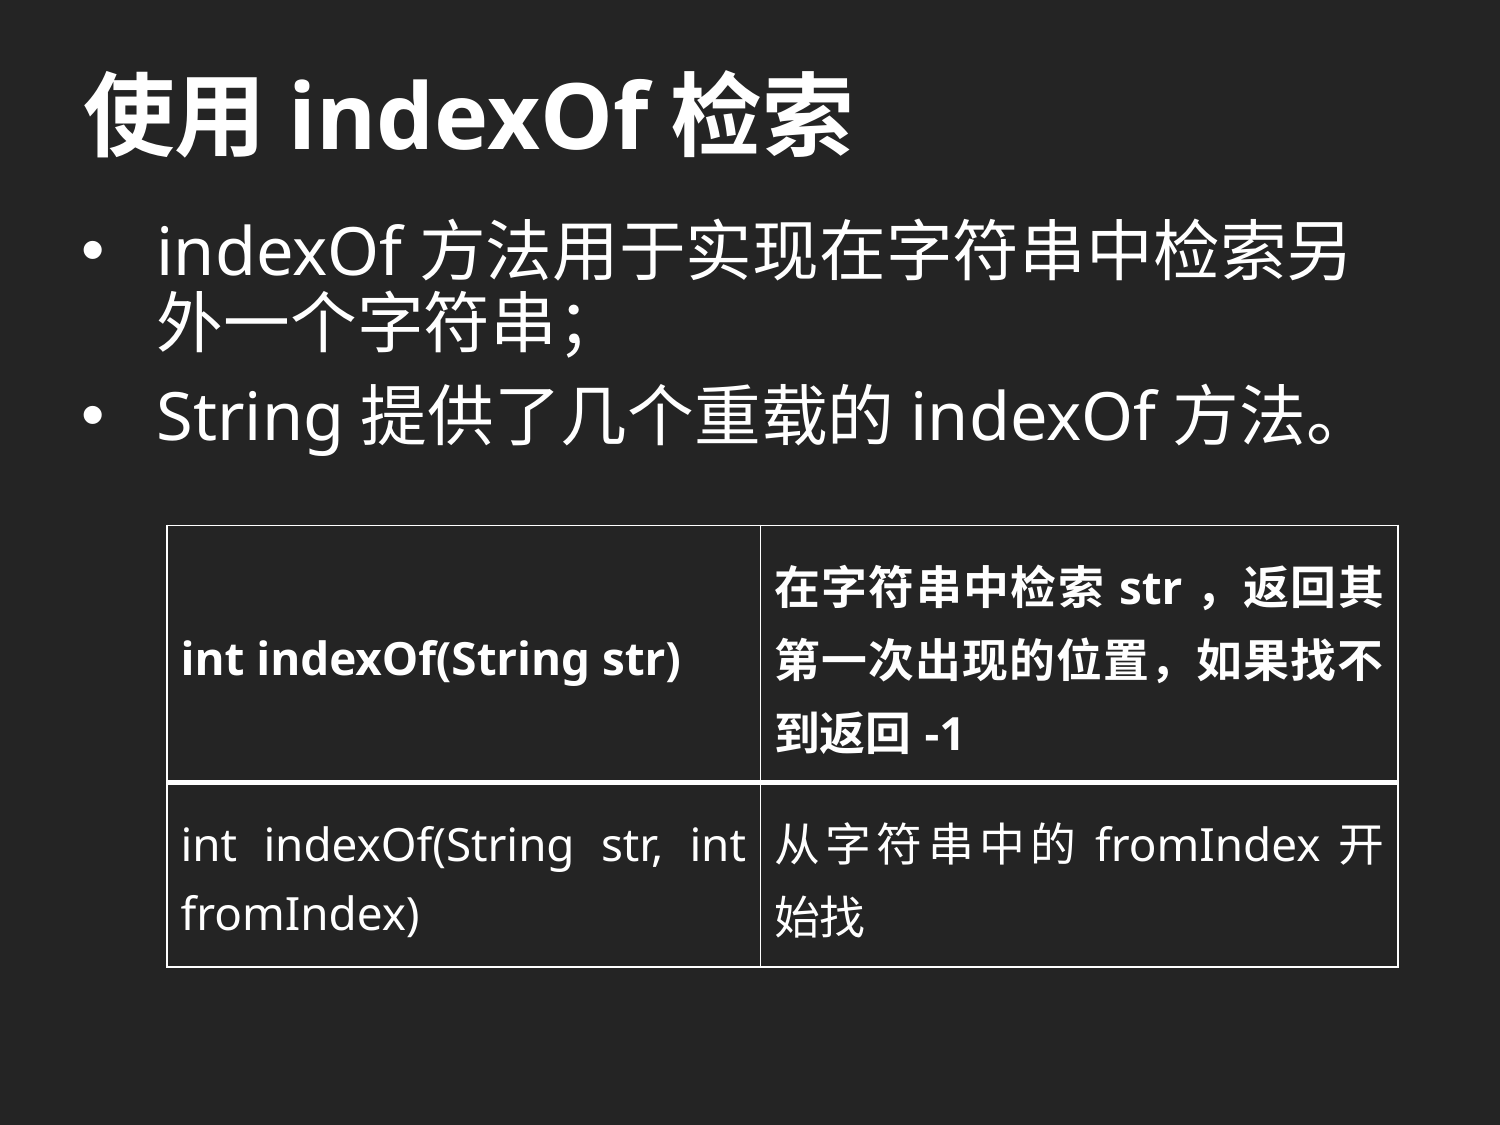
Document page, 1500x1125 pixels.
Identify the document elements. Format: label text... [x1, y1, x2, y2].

list indexOf方法用于实现在字符串中检索另外一个字符串； String提供了几个重载的indexOf方法。 [66, 210, 1433, 1044]
title 使用indexOf检索 [68, 35, 1432, 192]
table_cell 从字符串中的fromIndex开始找 [761, 785, 1397, 966]
table_cell int indexOf(String str, int fromIndex) [168, 785, 760, 966]
table_header 在字符串中检索str，返回其第一次出现的位置，如果找不到返回-1 [761, 526, 1397, 780]
table_header int indexOf(String str) [168, 526, 760, 780]
